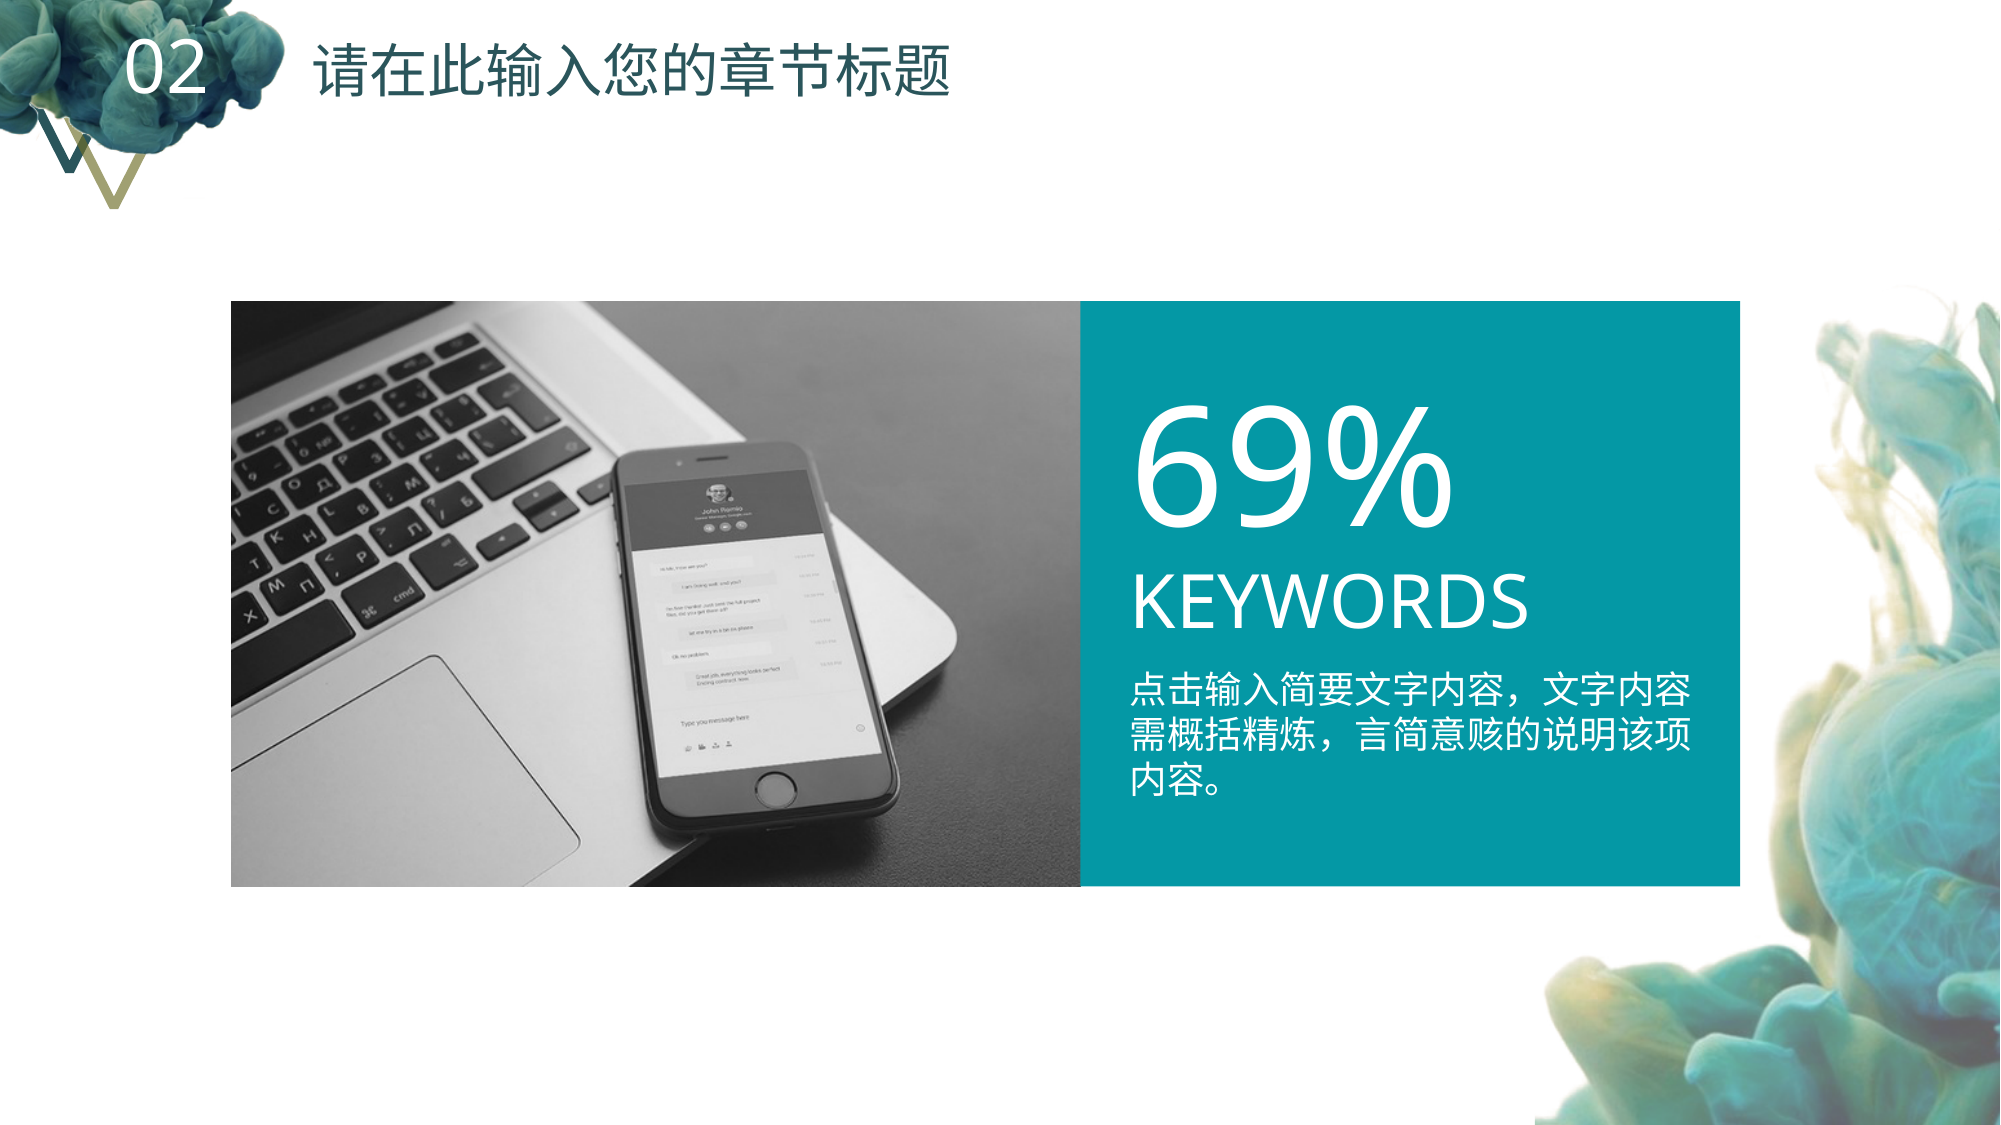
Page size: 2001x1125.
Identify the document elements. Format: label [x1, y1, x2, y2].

picture [1534, 229, 2000, 1125]
text_box [0, 0, 1094, 207]
text_box [231, 301, 1744, 887]
